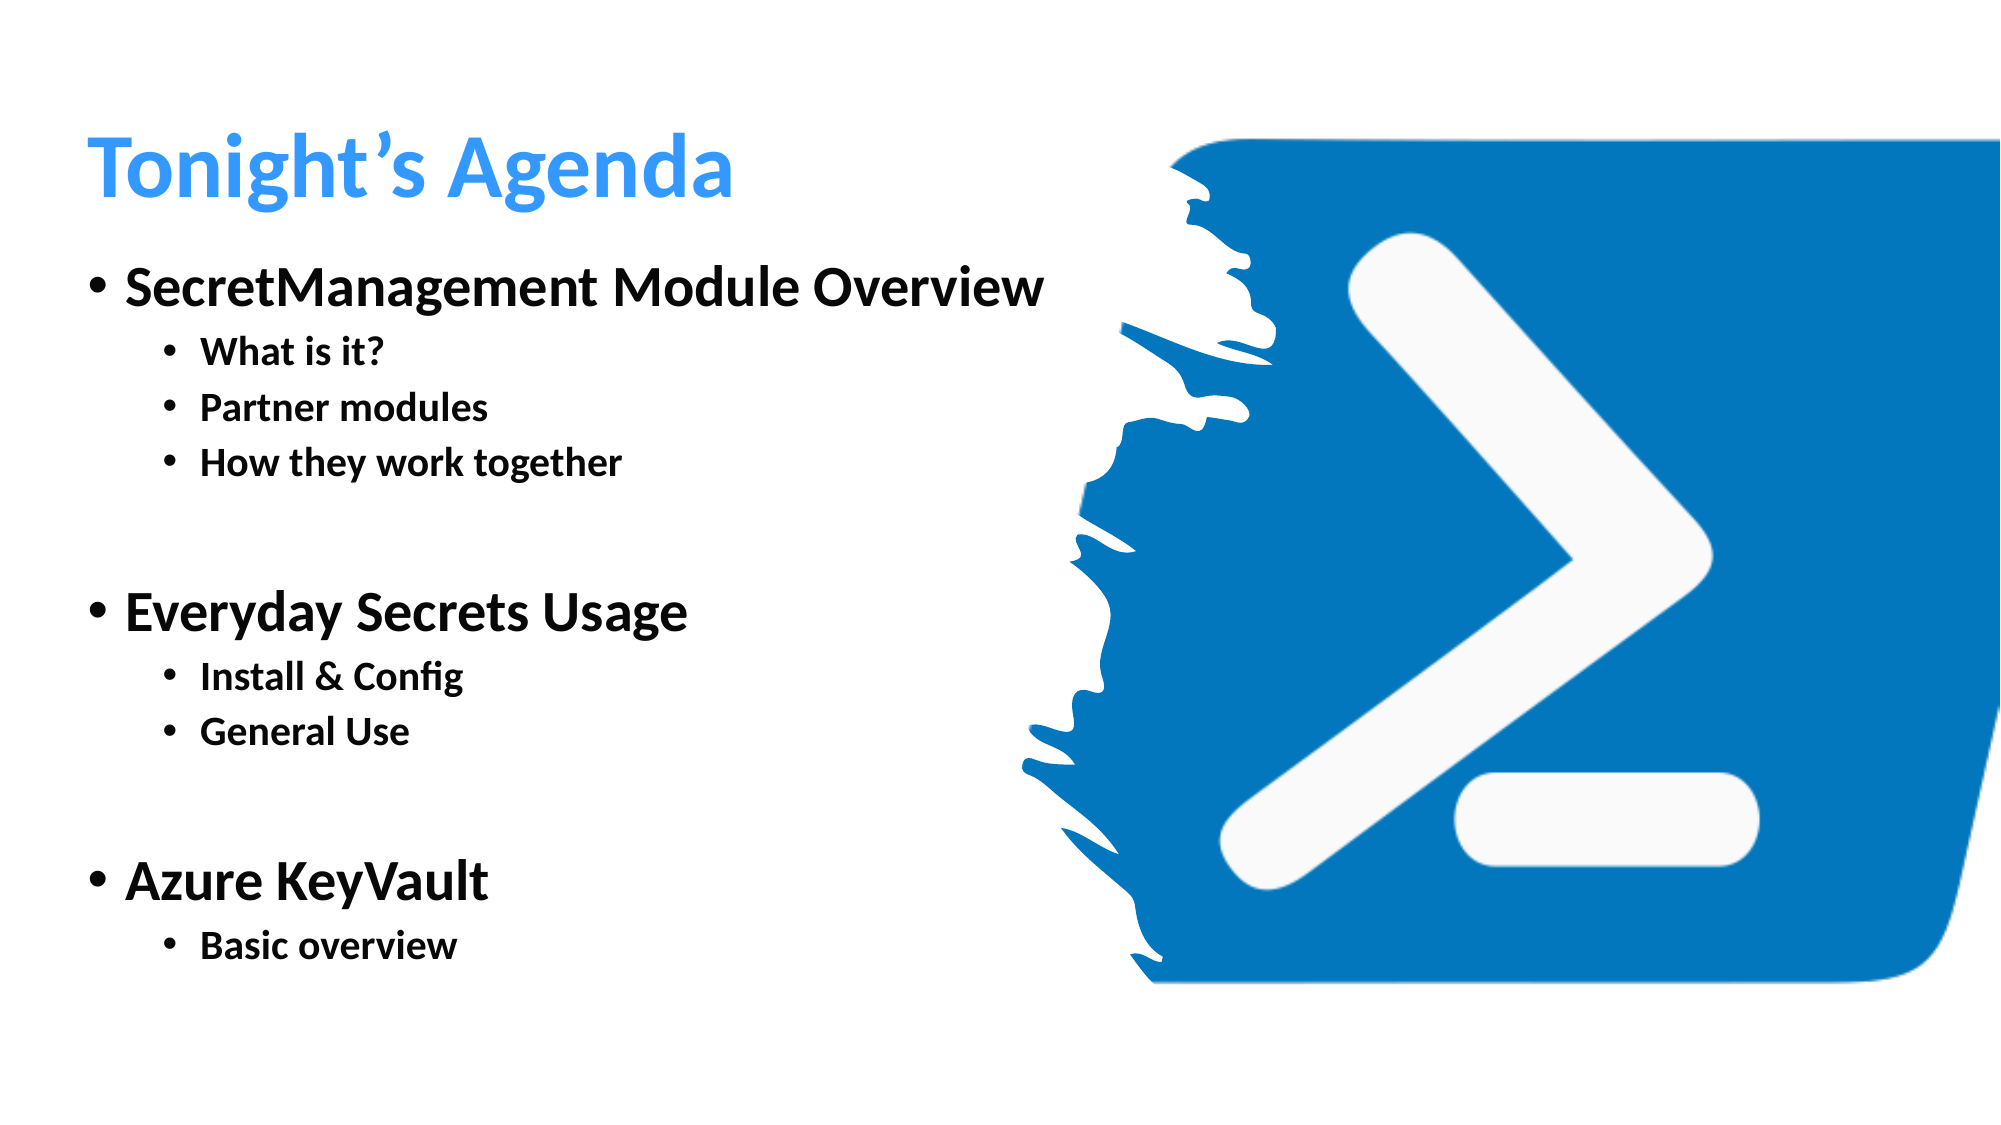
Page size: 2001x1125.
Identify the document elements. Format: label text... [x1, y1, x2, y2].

title Tonight’s Agenda [72, 59, 1021, 249]
picture [1021, 0, 2000, 1125]
list SecretManagement Module Overview What is it? Partner modules How they work together Everyday Secrets Usage Install & Config General Use Azure KeyVault Basic overview [72, 249, 1021, 1004]
